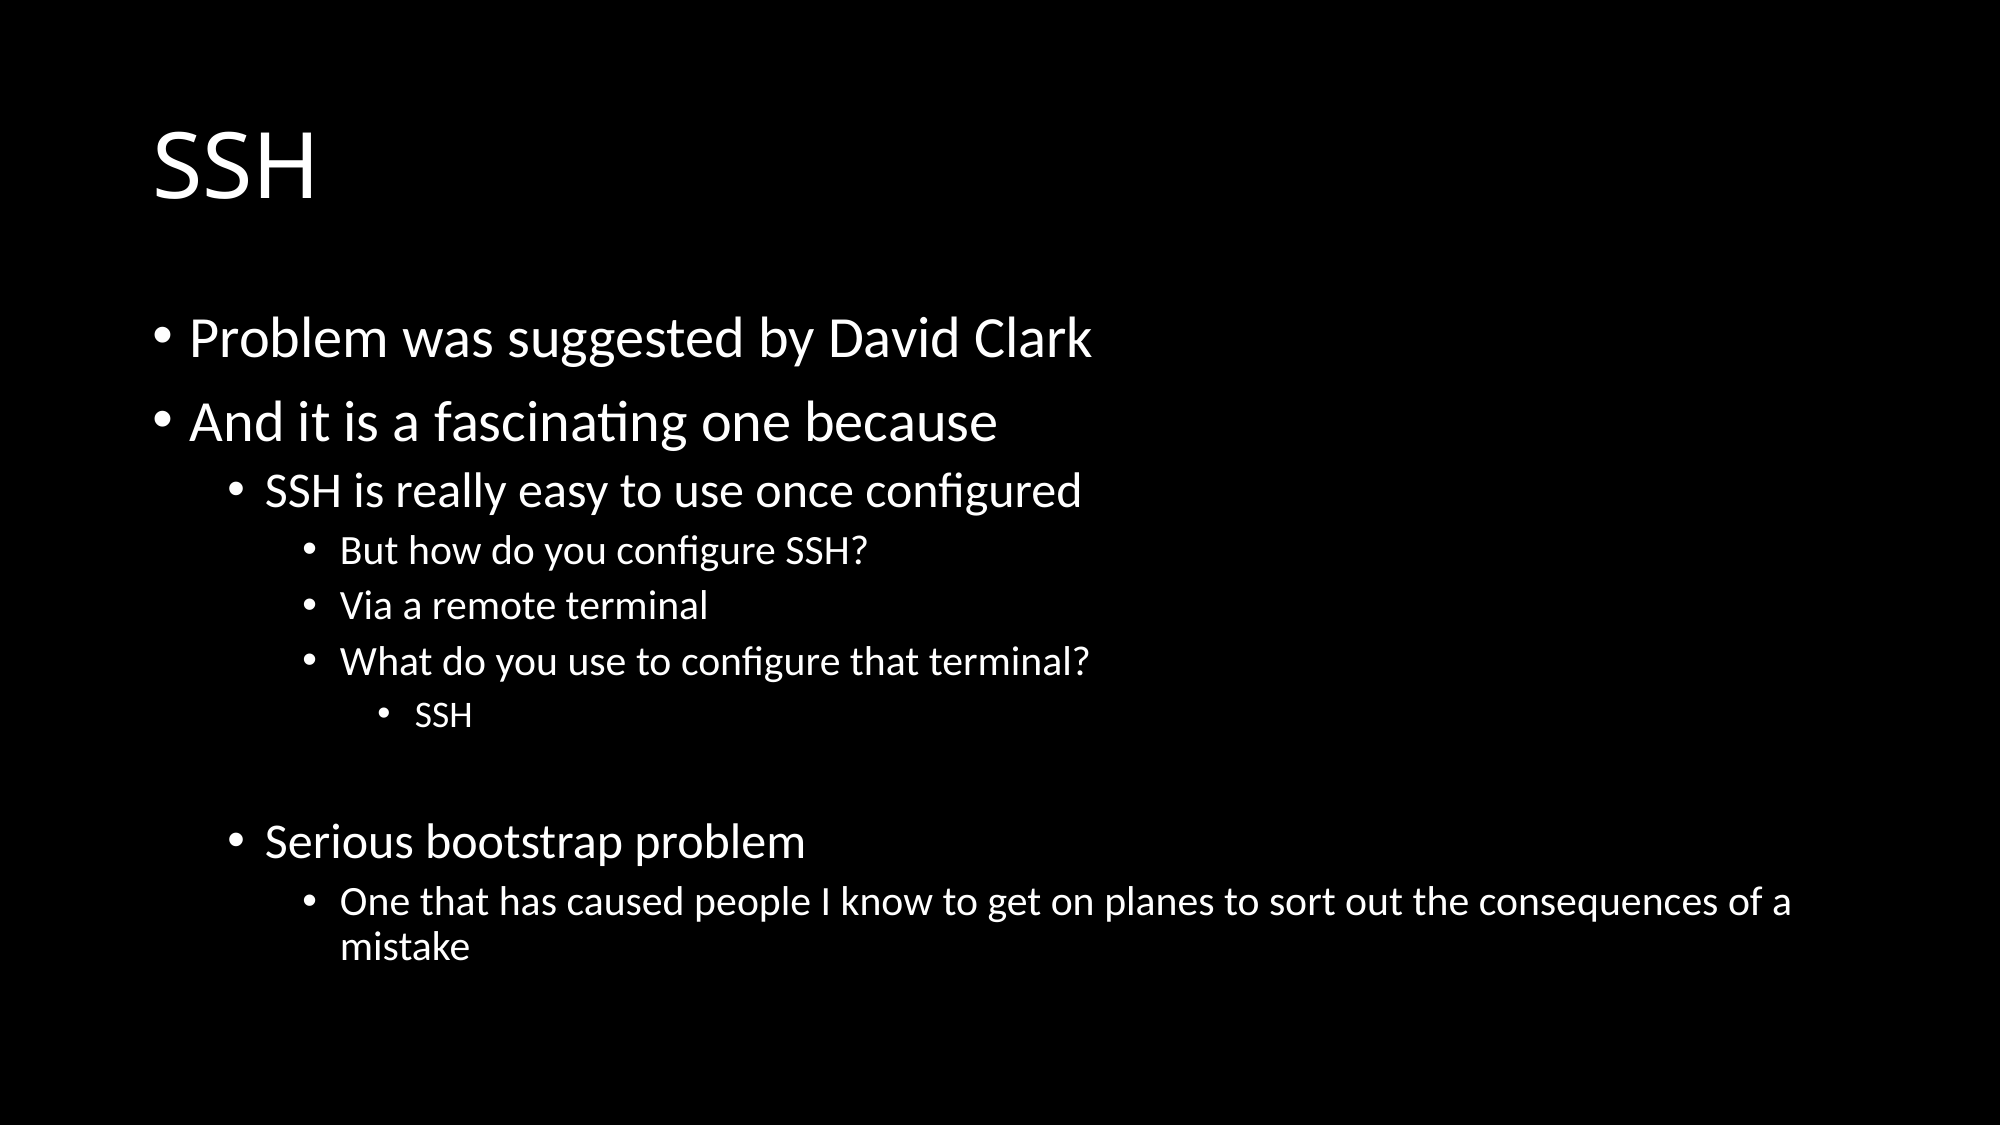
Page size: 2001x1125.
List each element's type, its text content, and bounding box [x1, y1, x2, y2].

title SSH [137, 59, 1863, 278]
list Problem was suggested by David Clark And it is a fascinating one because SSH is really easy to use once configured But how do you configure SSH? Via a remote terminal What do you use to configure that terminal? SSH Serious bootstrap problem One that has caused people I know to get on planes to sort out the consequences of a mistake [137, 299, 1863, 1014]
